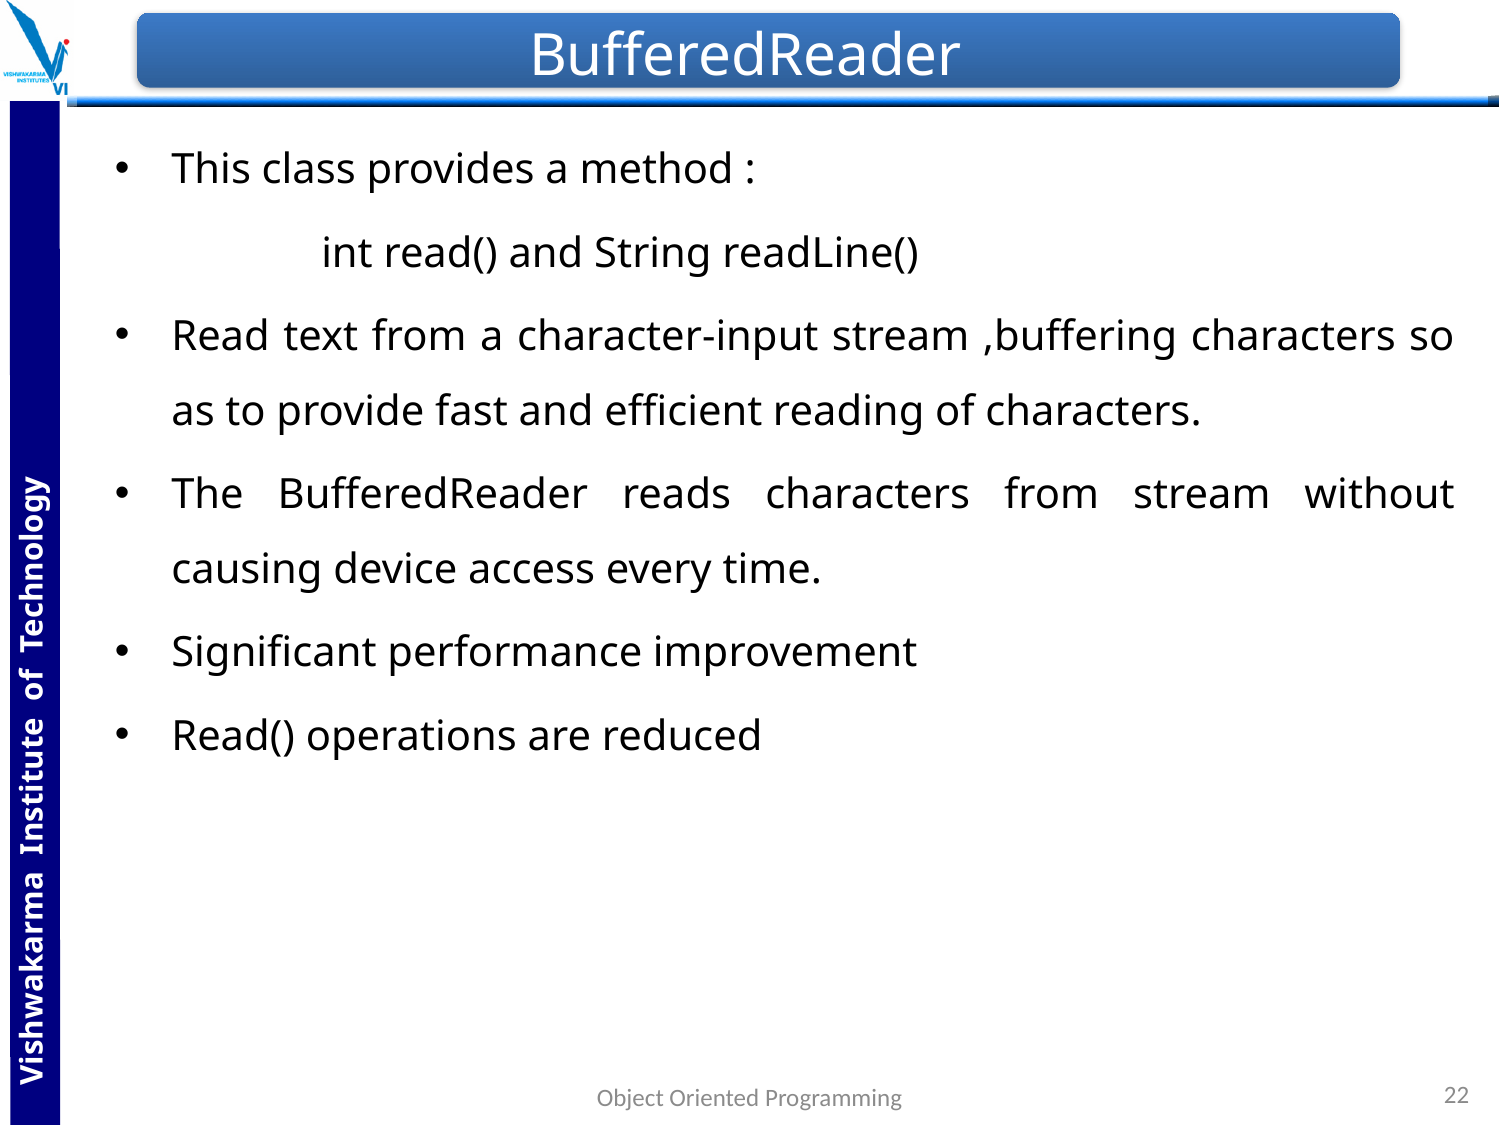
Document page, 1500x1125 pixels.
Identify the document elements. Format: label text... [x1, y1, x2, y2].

list This class provides a method : int read() and String readLine() Read text from a character-input stream ,buffering characters so as to provide fast and efficient reading of characters. The BufferedReader reads characters from stream without causing device access every time. Significant performance improvement Read() operations are reduced [99, 109, 1471, 1051]
picture [67, 95, 1499, 107]
slide_number 22 [1140, 1072, 1491, 1116]
title BufferedReader [270, 0, 1221, 106]
footer Object Oriented Programming [512, 1074, 988, 1118]
